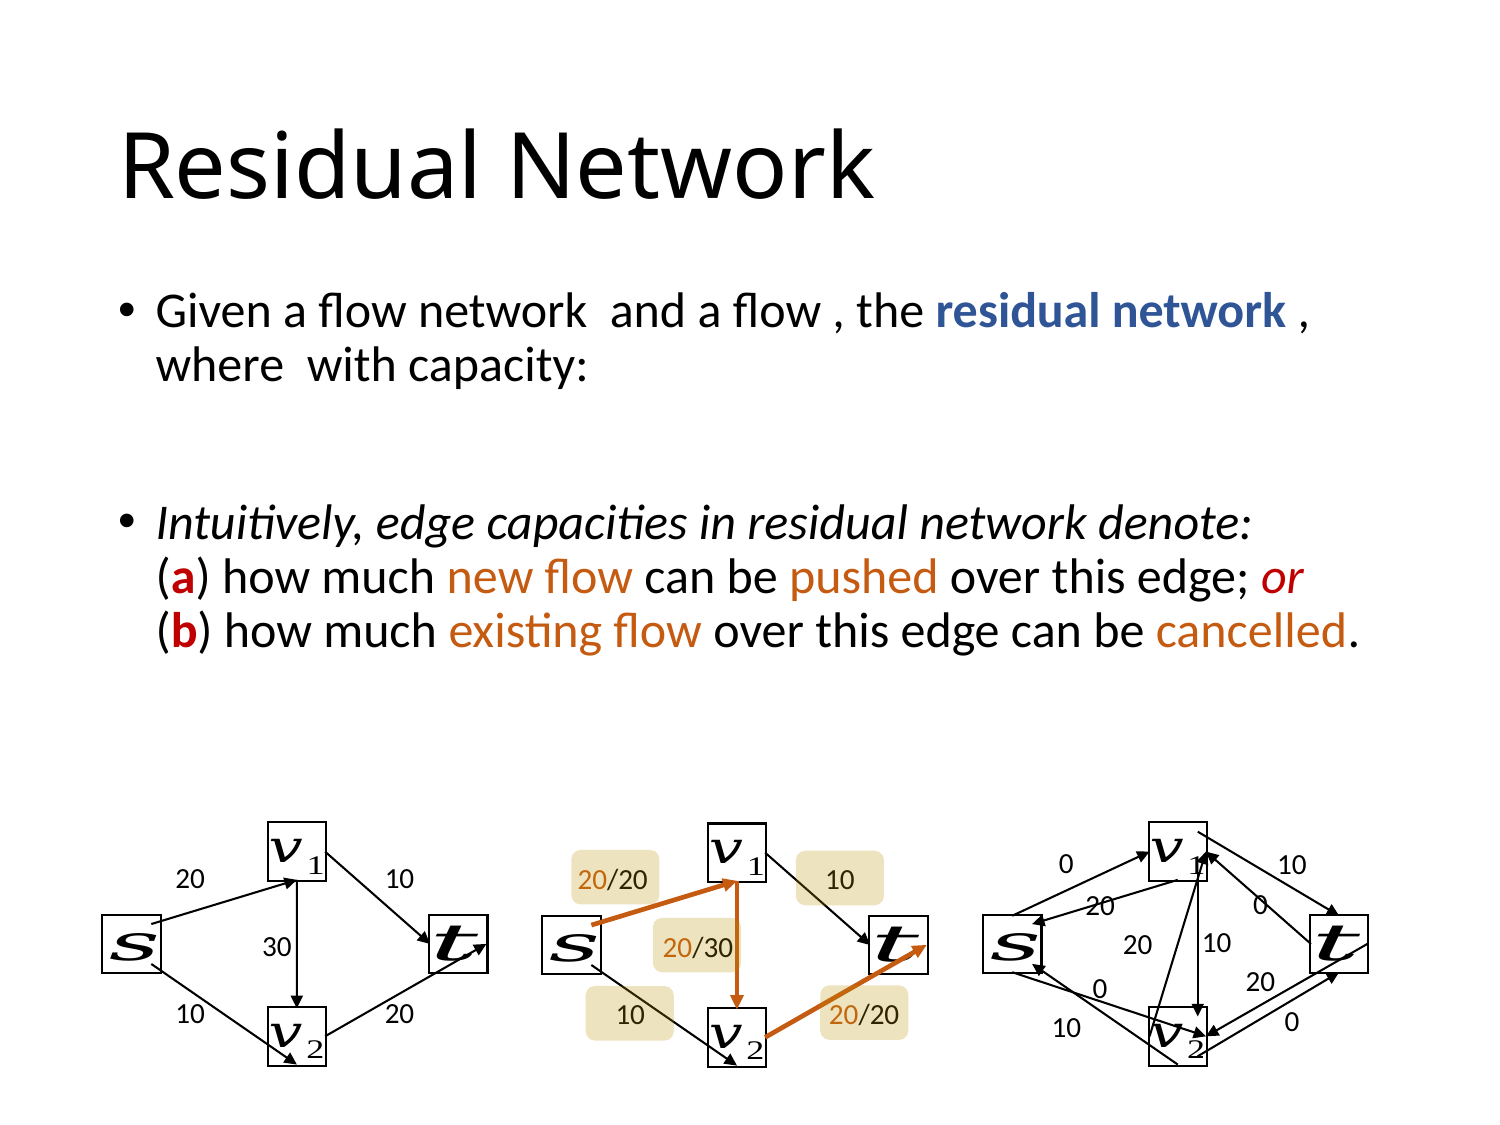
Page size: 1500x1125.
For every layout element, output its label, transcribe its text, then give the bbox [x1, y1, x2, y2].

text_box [103, 823, 487, 1065]
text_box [1043, 836, 1131, 930]
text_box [1230, 954, 1315, 1046]
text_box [1237, 838, 1322, 929]
title Residual Network [103, 59, 1397, 278]
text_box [983, 823, 1368, 1065]
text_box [543, 824, 927, 1066]
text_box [1036, 961, 1123, 1052]
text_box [1107, 915, 1247, 969]
